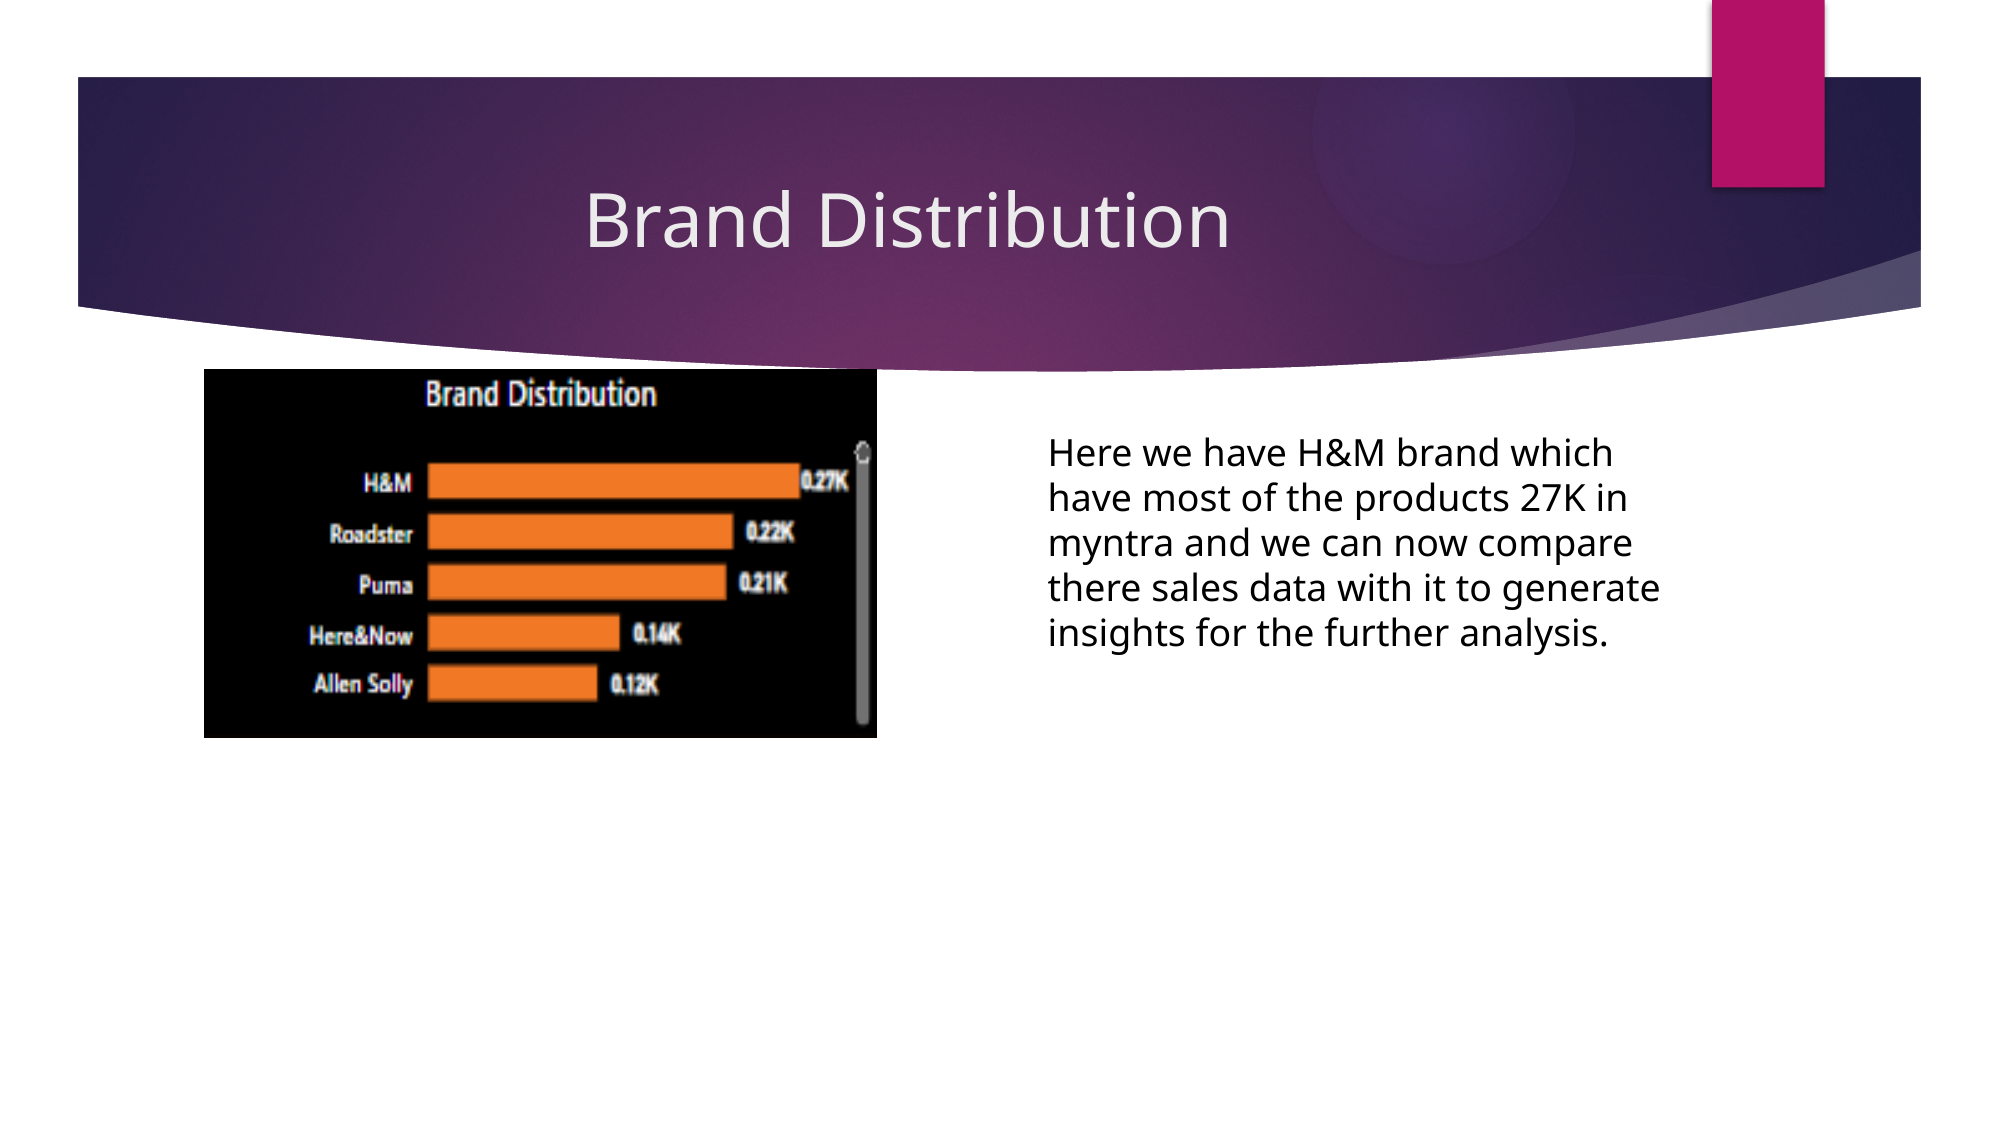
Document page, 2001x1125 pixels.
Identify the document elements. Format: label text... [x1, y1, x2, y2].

text_box Here we have H&M brand which have most of the products 27K in myntra and we can now compare there sales data with it to generate insights for the further analysis. [1032, 422, 1689, 662]
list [204, 369, 877, 738]
title Brand Distribution [189, 159, 1627, 276]
